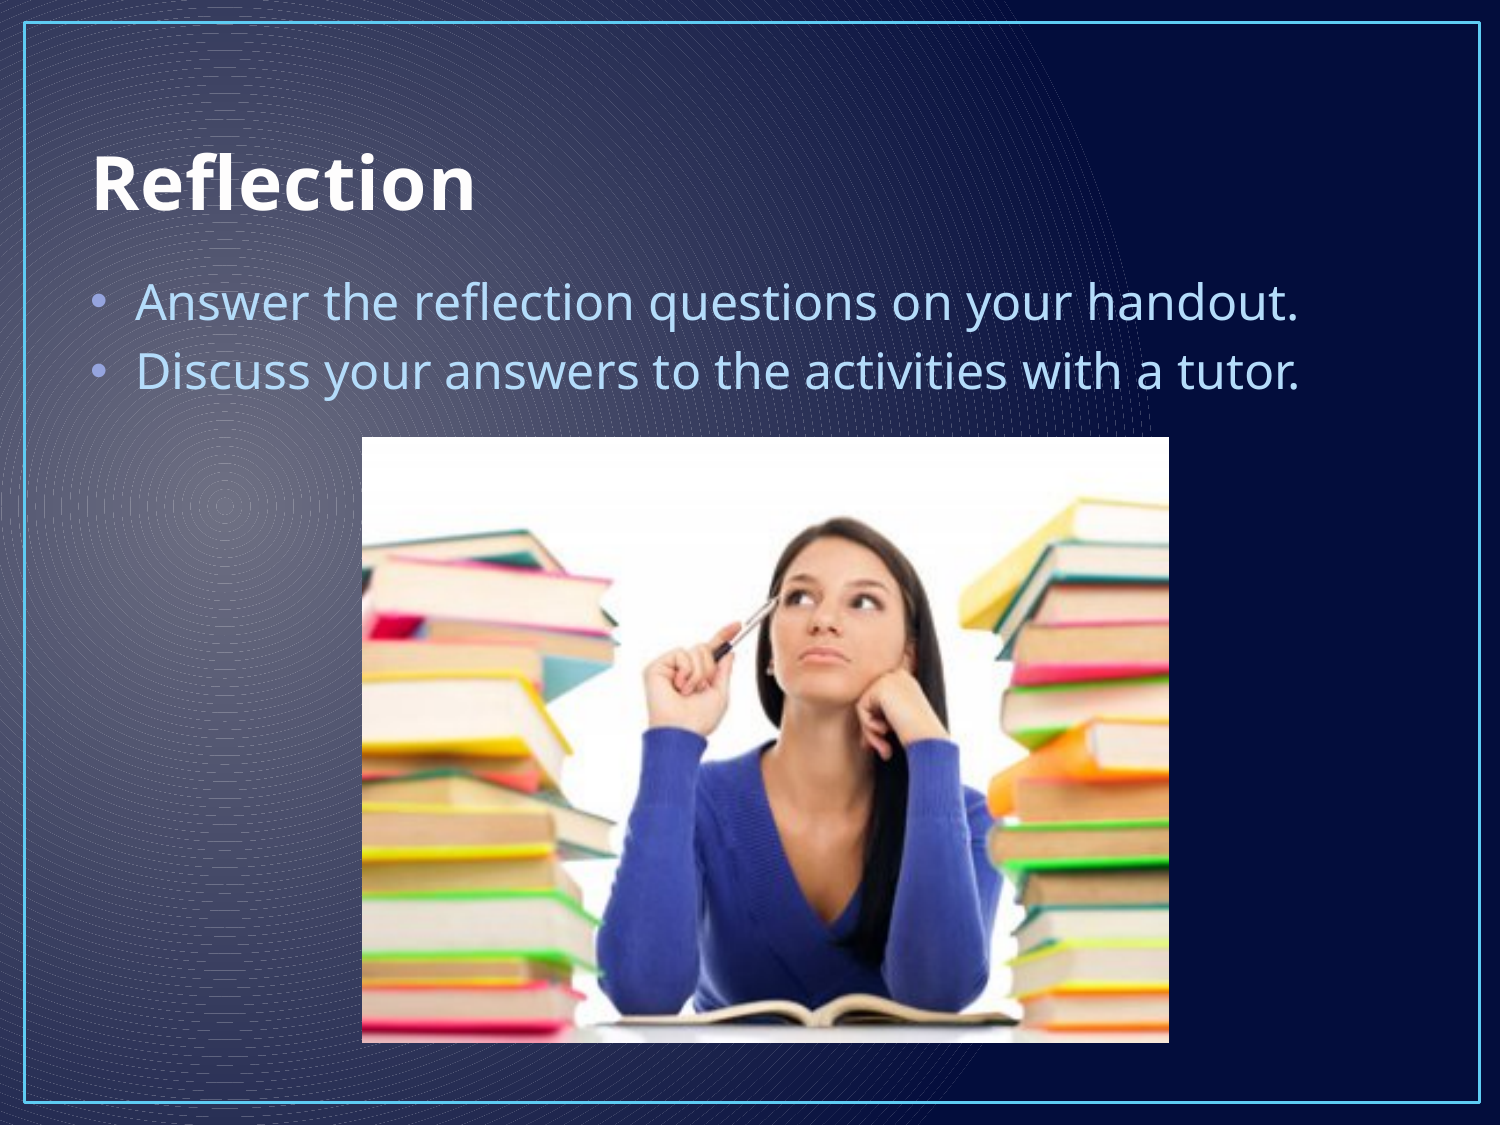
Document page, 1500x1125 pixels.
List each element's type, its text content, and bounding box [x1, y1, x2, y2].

list Answer the reflection questions on your handout. Discuss your answers to the activities with a tutor. [75, 262, 1425, 1005]
picture [362, 437, 1169, 1043]
title Reflection [75, 45, 1425, 233]
